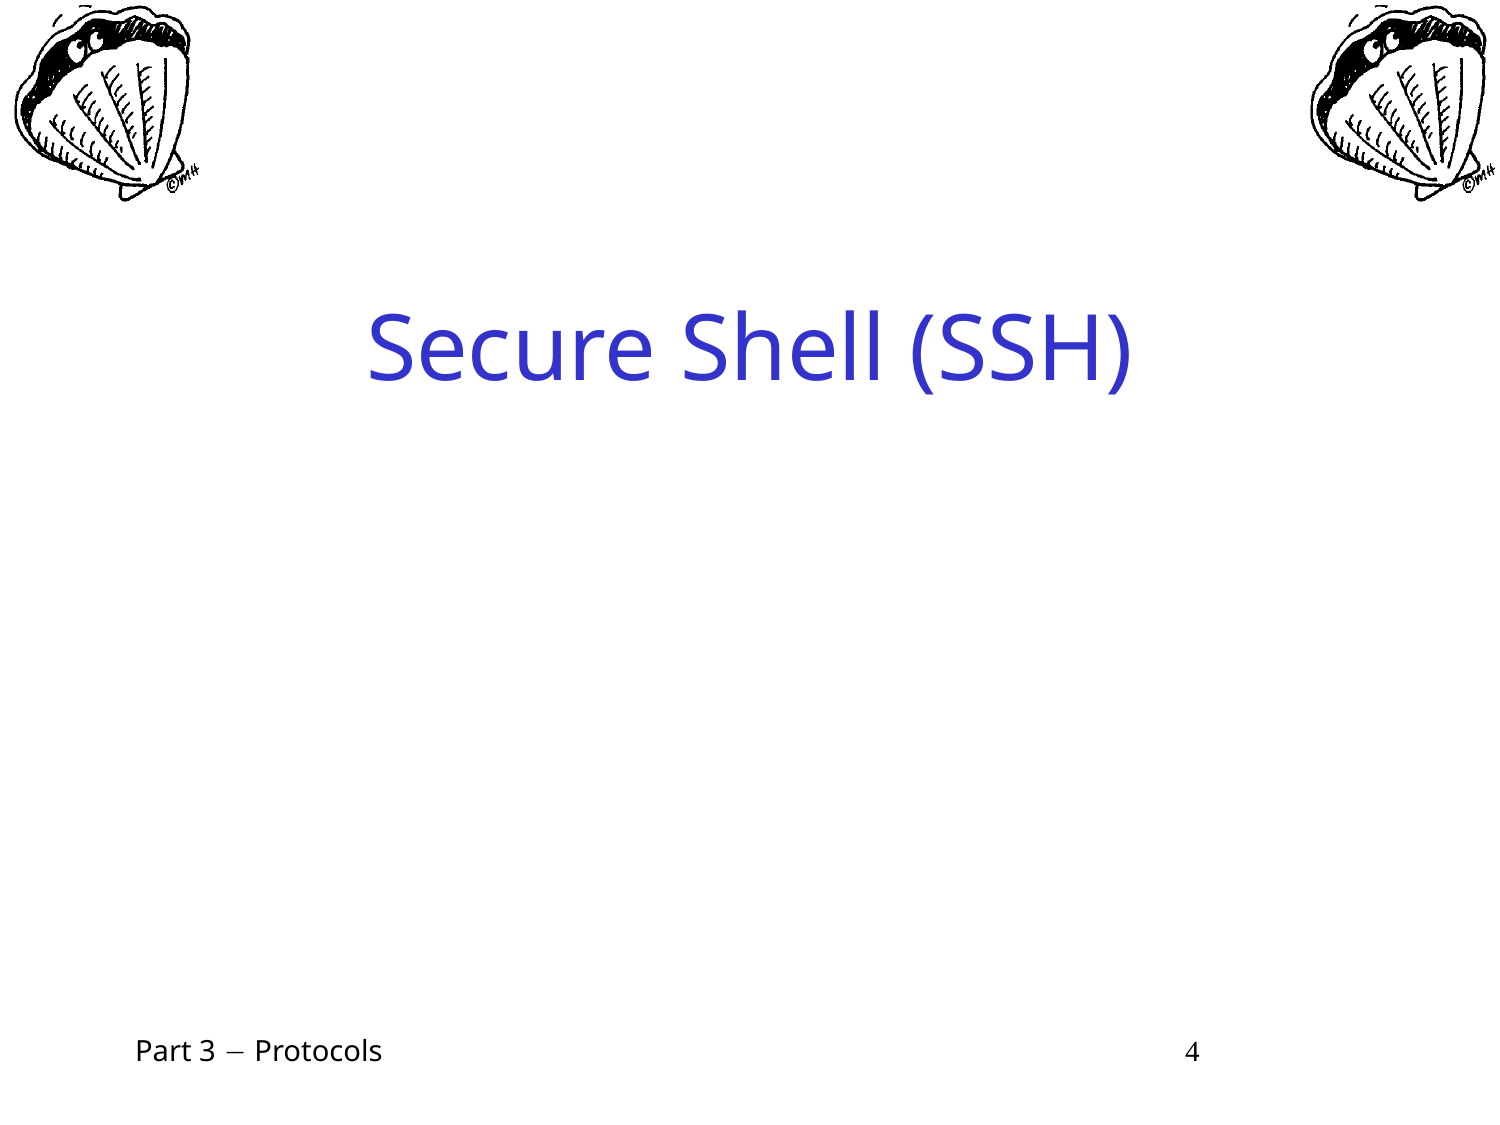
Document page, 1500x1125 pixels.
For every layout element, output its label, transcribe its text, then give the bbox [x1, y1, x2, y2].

picture [1296, 0, 1500, 238]
picture [0, 0, 204, 238]
footer Part 3  Protocols 4 [112, 1024, 1401, 1101]
title Secure Shell (SSH) [112, 249, 1388, 438]
